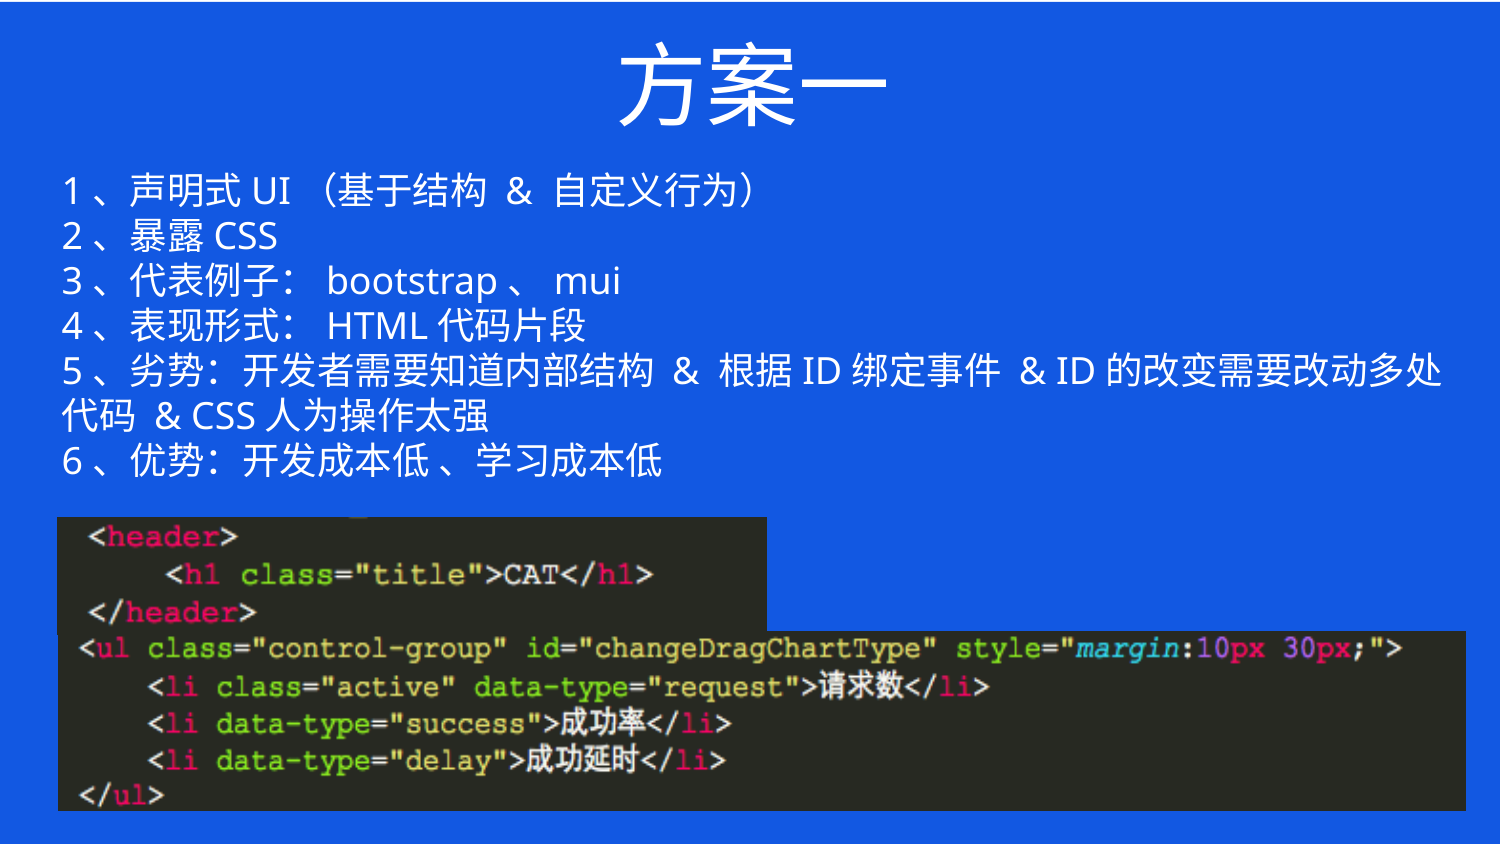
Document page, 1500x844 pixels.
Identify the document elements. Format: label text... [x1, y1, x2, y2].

text_box [0, 1, 1500, 844]
picture [57, 517, 1466, 811]
text_box 方案一 [461, 20, 1044, 146]
text_box 1、声明式UI（基于结构 & 自定义行为） 2、暴露CSS 3、代表例子：bootstrap、mui 4、表现形式：HTML代码片段 5、劣势：开发者需要知道内部结构 & 根据ID绑定事件 & ID的改变需要改动多处代码 & CSS人为操作太强 6、优势：开发成本低 、学习成本低 [46, 160, 1466, 535]
